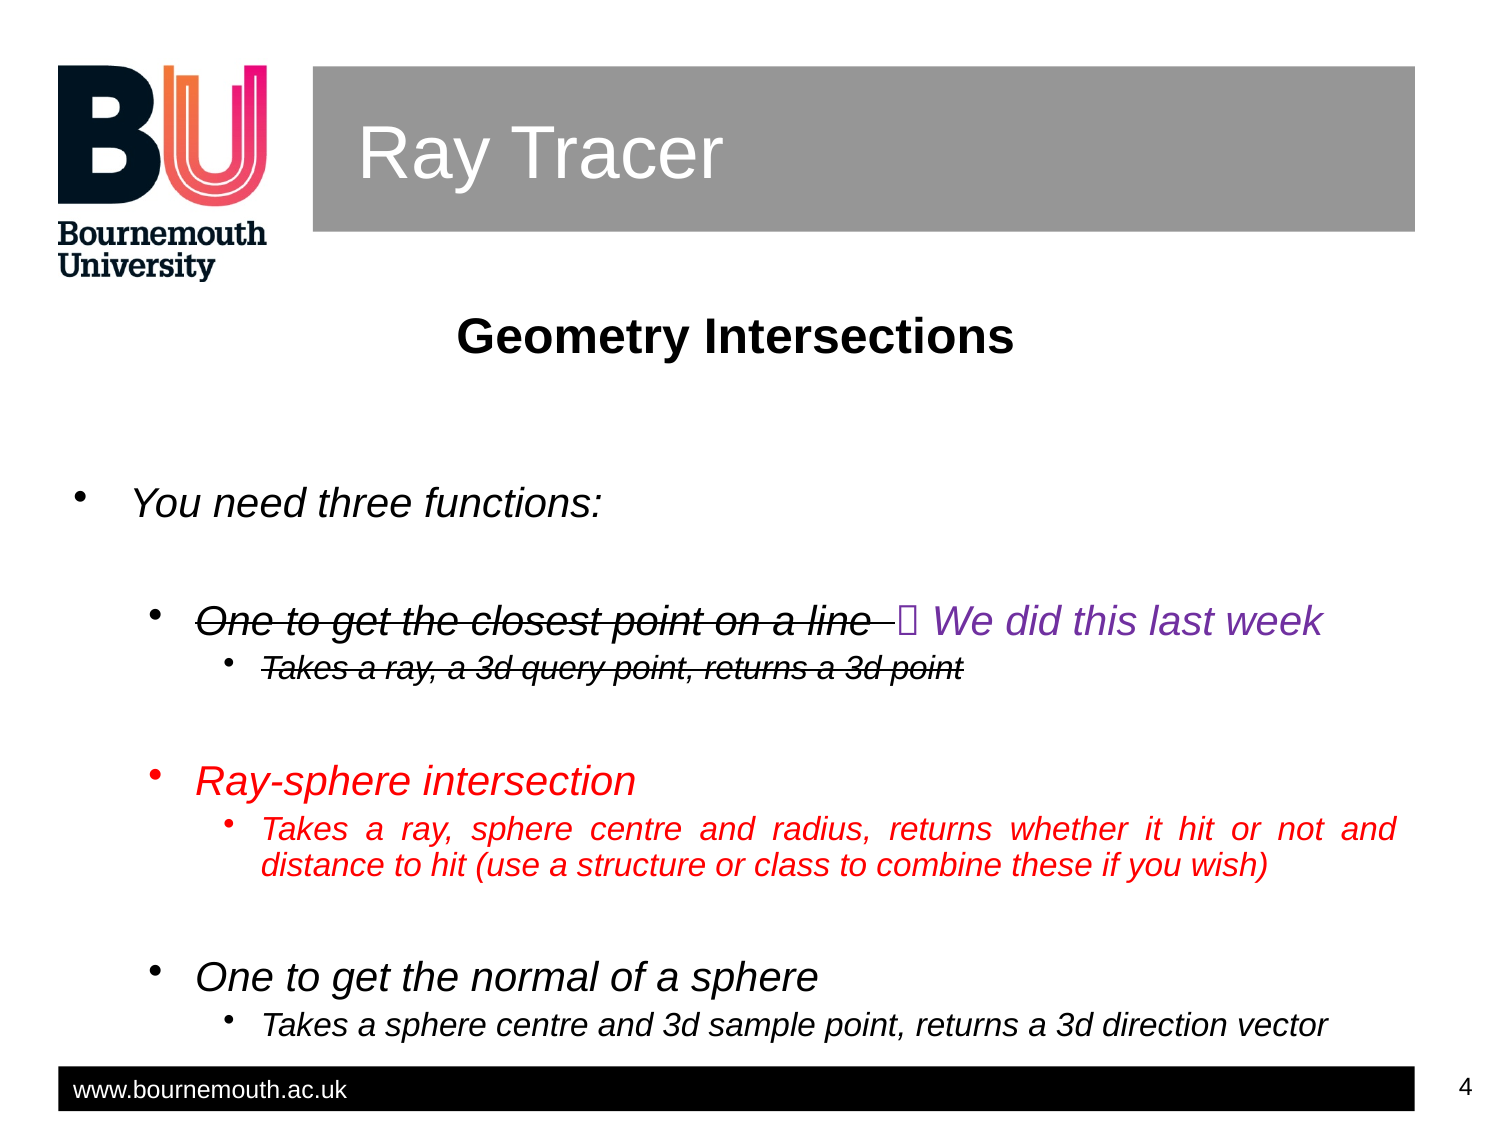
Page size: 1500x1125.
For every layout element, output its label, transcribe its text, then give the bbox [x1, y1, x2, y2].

title Ray Tracer [312, 66, 1416, 232]
list Geometry Intersections You need three functions: One to get the closest point on a line  We did this last week Takes a ray, a 3d query point, returns a 3d point Ray-sphere intersection Takes a ray, sphere centre and radius, returns whether it hit or not and distance to hit (use a structure or class to combine these if you wish) One to get the normal of a sphere Takes a sphere centre and 3d sample point, returns a 3d direction vector [58, 302, 1414, 1066]
picture [58, 58, 274, 282]
